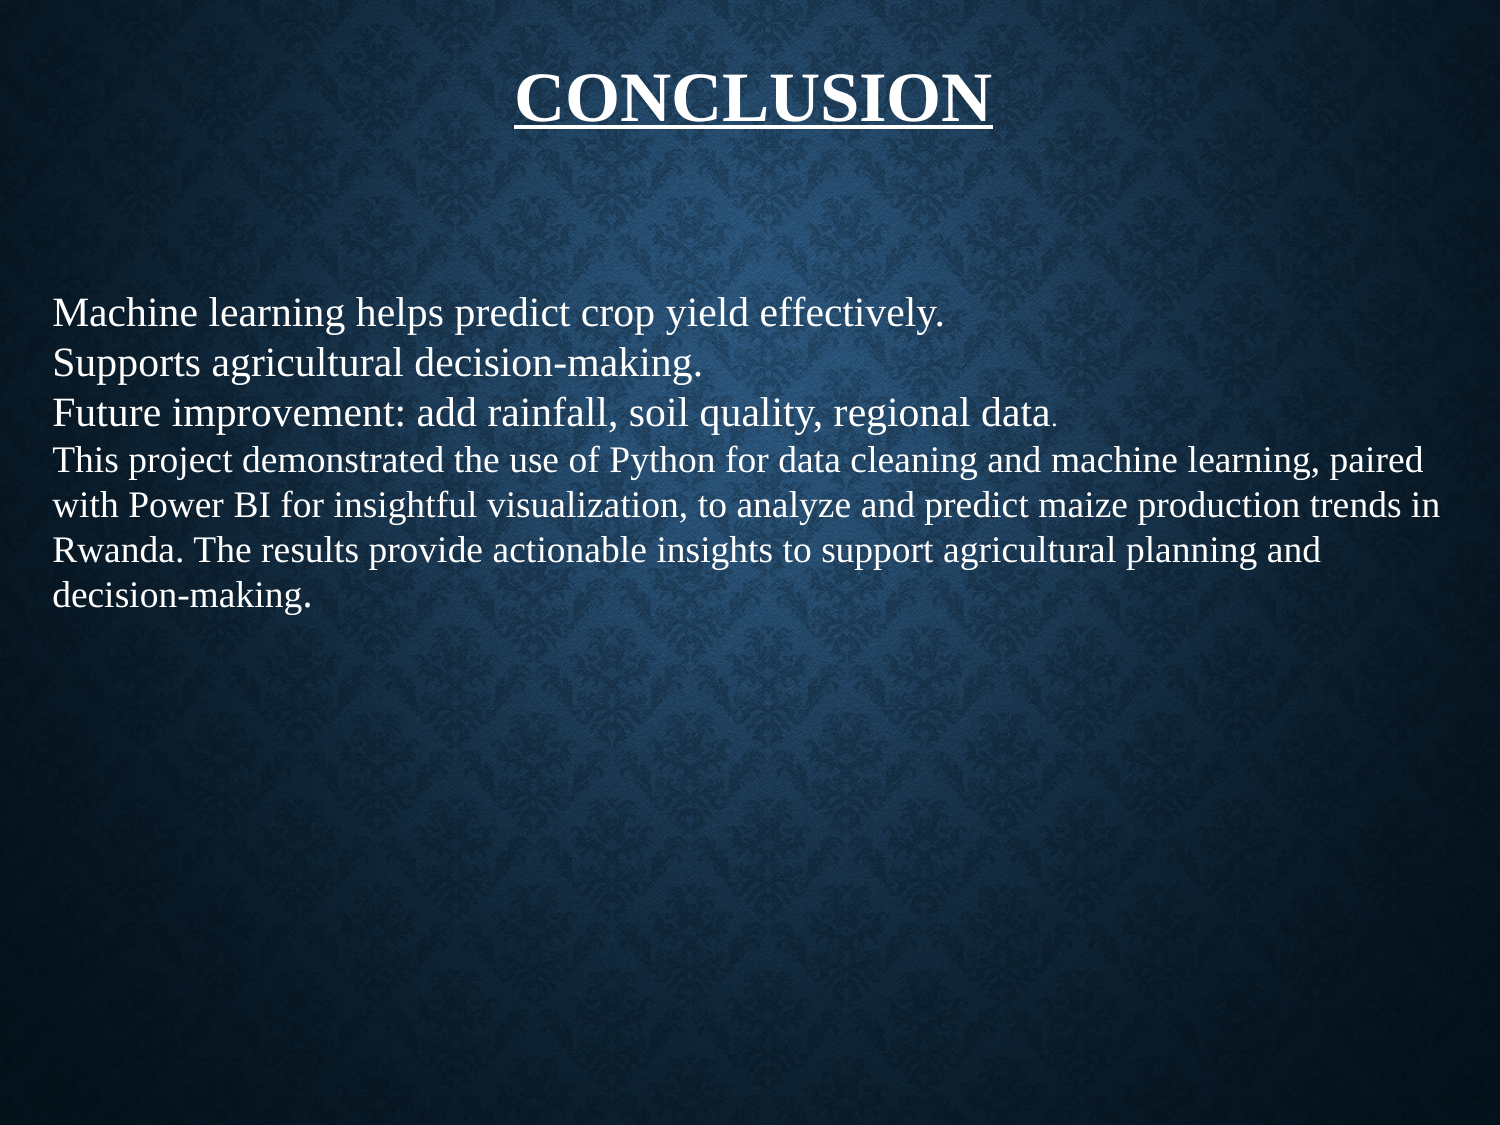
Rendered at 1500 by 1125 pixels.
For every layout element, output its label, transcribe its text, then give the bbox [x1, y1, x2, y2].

title Conclusion [75, 45, 1433, 152]
text_box Machine learning helps predict crop yield effectively. Supports agricultural decision-making. Future improvement: add rainfall, soil quality, regional data. This project demonstrated the use of Python for data cleaning and machine learning, paired with Power BI for insightful visualization, to analyze and predict maize production trends in Rwanda. The results provide actionable insights to support agricultural planning and decision-making. [37, 277, 1470, 623]
